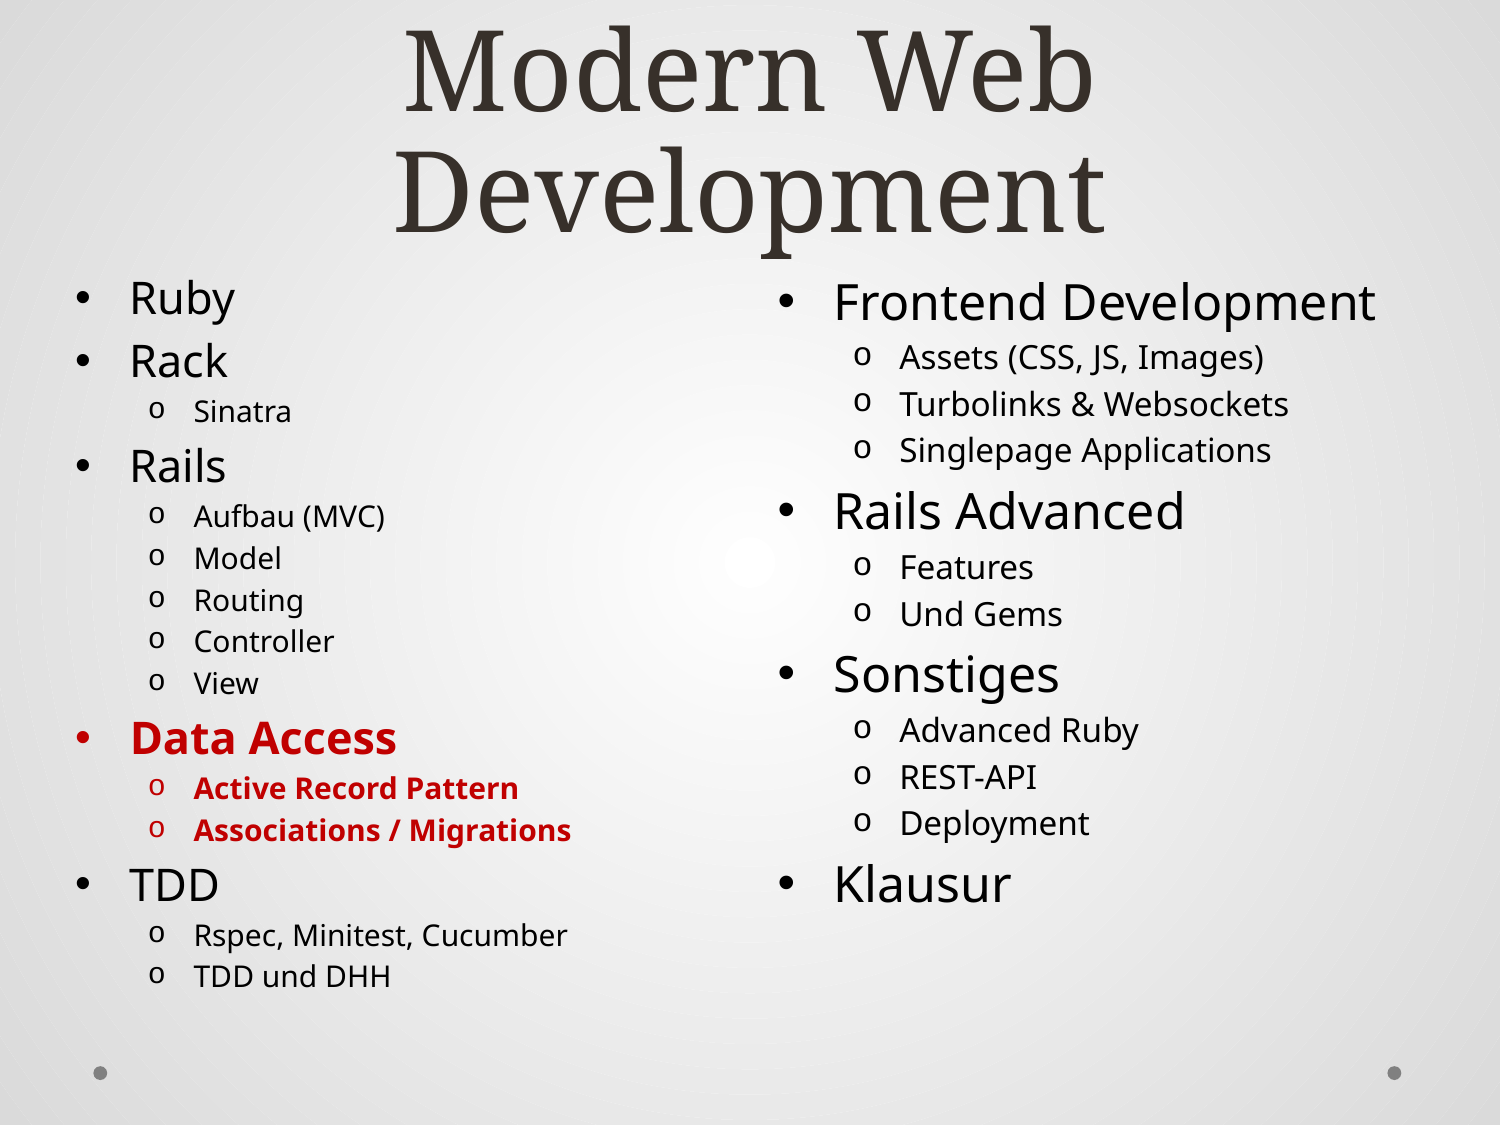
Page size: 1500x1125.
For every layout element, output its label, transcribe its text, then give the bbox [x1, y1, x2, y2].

list Frontend Development Assets (CSS, JS, Images) Turbolinks & Websockets Singlepage Applications Rails Advanced Features Und Gems Sonstiges Advanced Ruby REST-API Deployment Klausur [762, 262, 1425, 1005]
title Modern Web Development [75, 0, 1425, 263]
list Ruby Rack Sinatra Rails Aufbau (MVC) Model Routing Controller View Data Access Active Record Pattern Associations / Migrations TDD Rspec, Minitest, Cucumber TDD und DHH [60, 262, 723, 1005]
